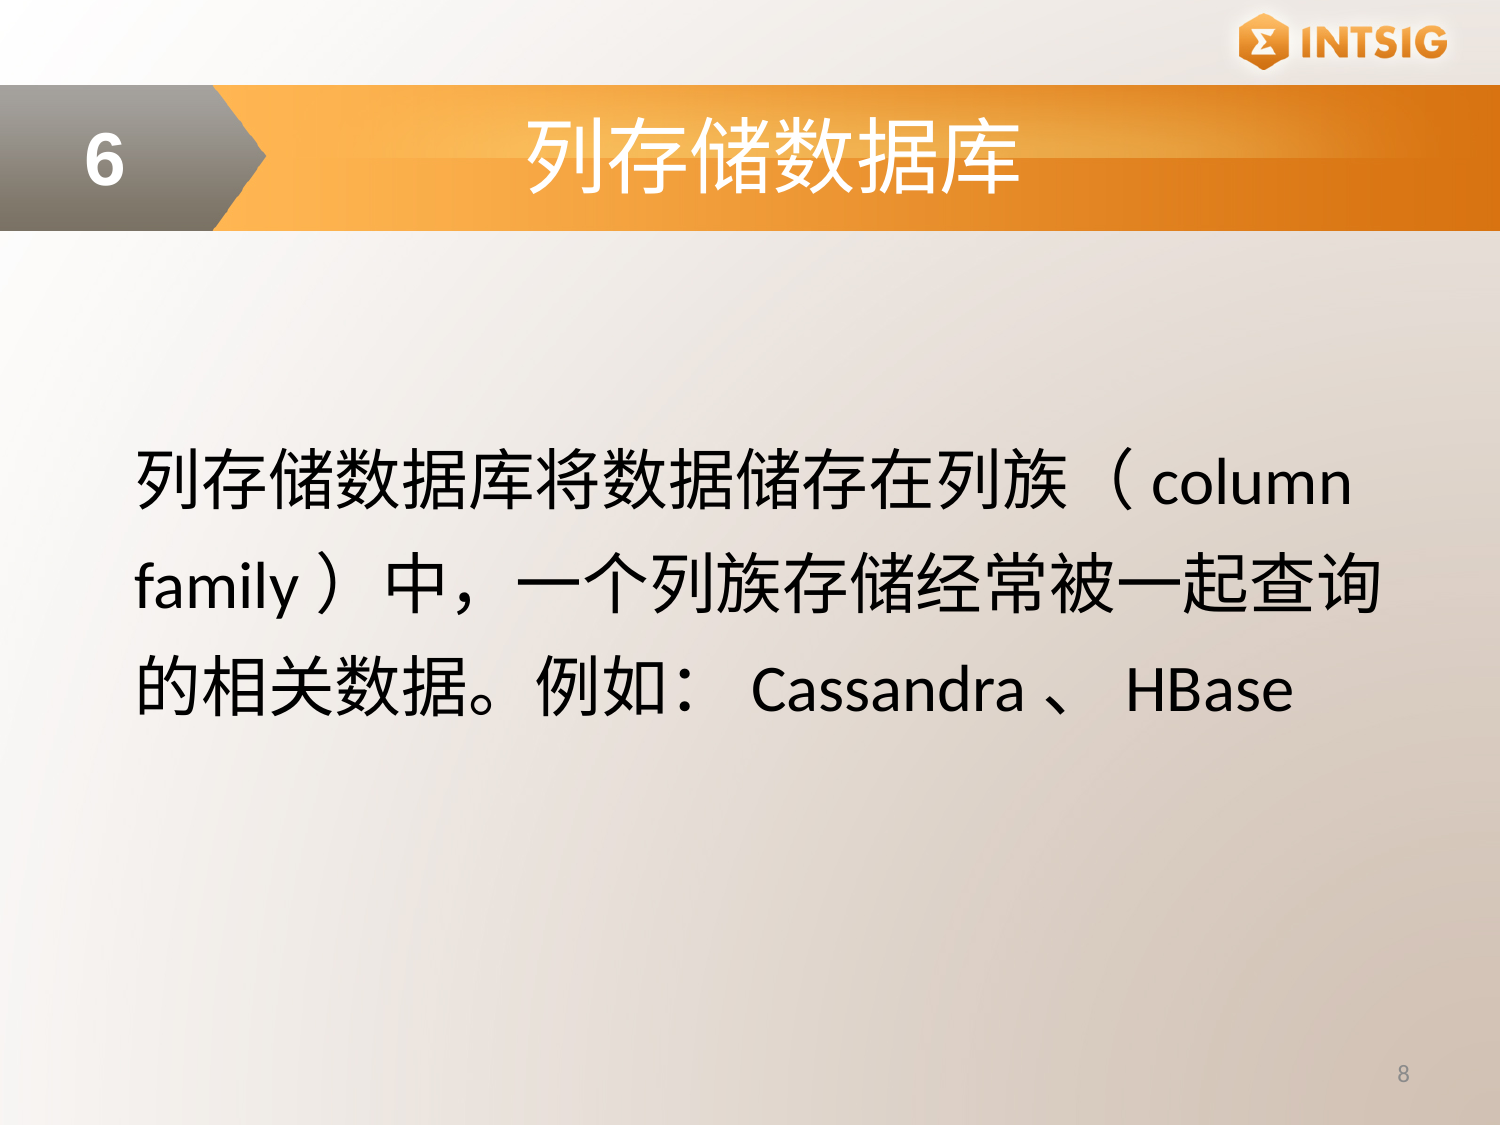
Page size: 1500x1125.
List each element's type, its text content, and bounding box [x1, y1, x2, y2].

slide_number 8 [1074, 1042, 1425, 1103]
text_box 列存储数据库 [508, 96, 1038, 212]
text_box 6 [70, 103, 140, 209]
text_box 列存储数据库将数据储存在列族（column family）中，一个列族存储经常被一起查询的相关数据。例如：Cassandra、HBase [119, 406, 1404, 733]
picture [0, 0, 1500, 1125]
